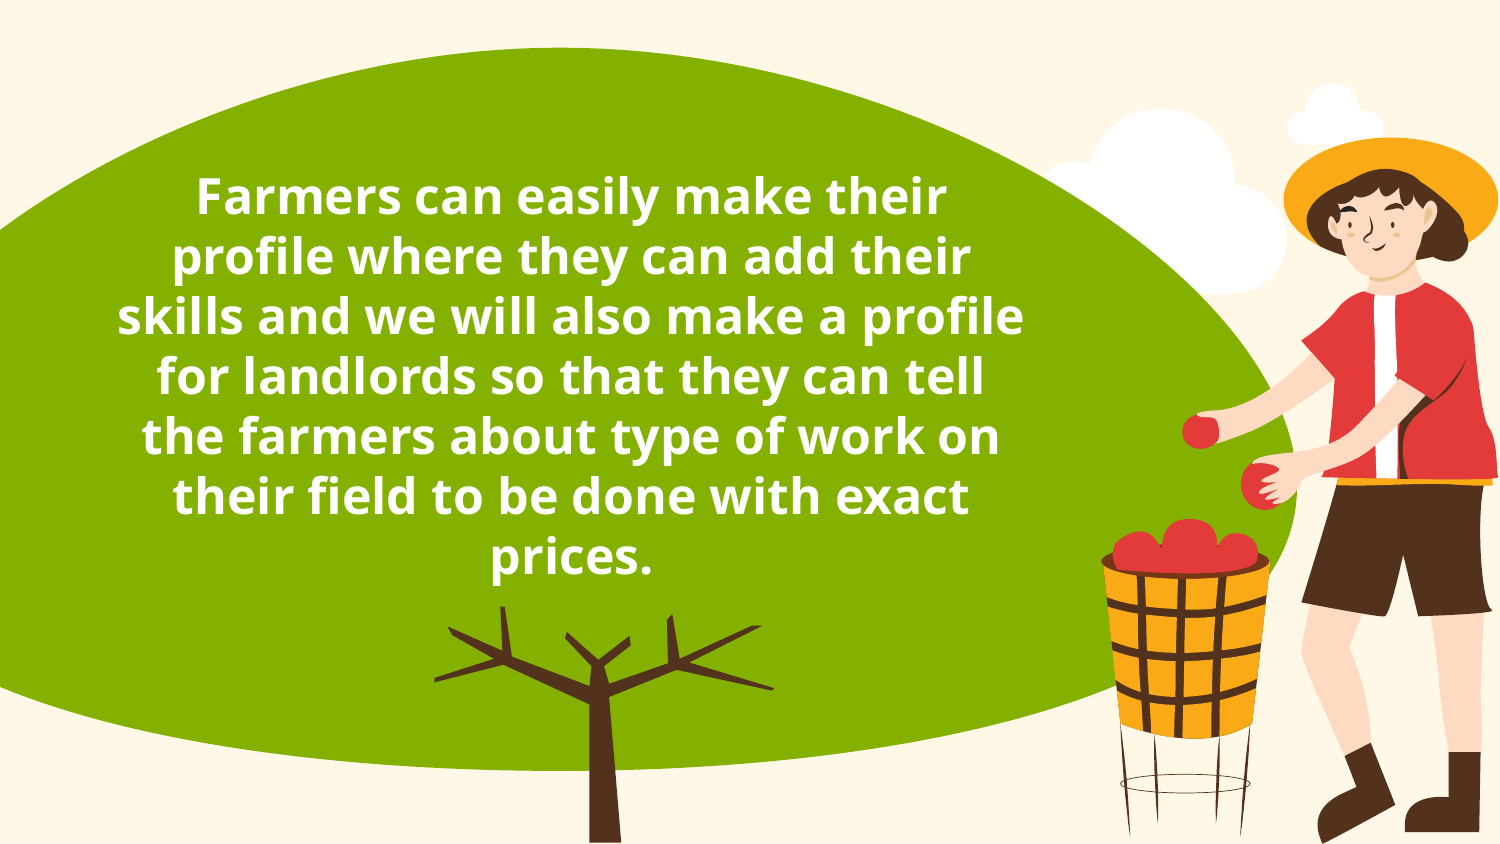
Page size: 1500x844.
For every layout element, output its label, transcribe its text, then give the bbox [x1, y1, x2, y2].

text_box [434, 606, 775, 843]
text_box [1101, 137, 1500, 844]
title Farmers can easily make their profile where they can add their skills and we will also make a profile for landlords so that they can tell the farmers about type of work on their field to be done with exact prices. [100, 224, 1044, 584]
